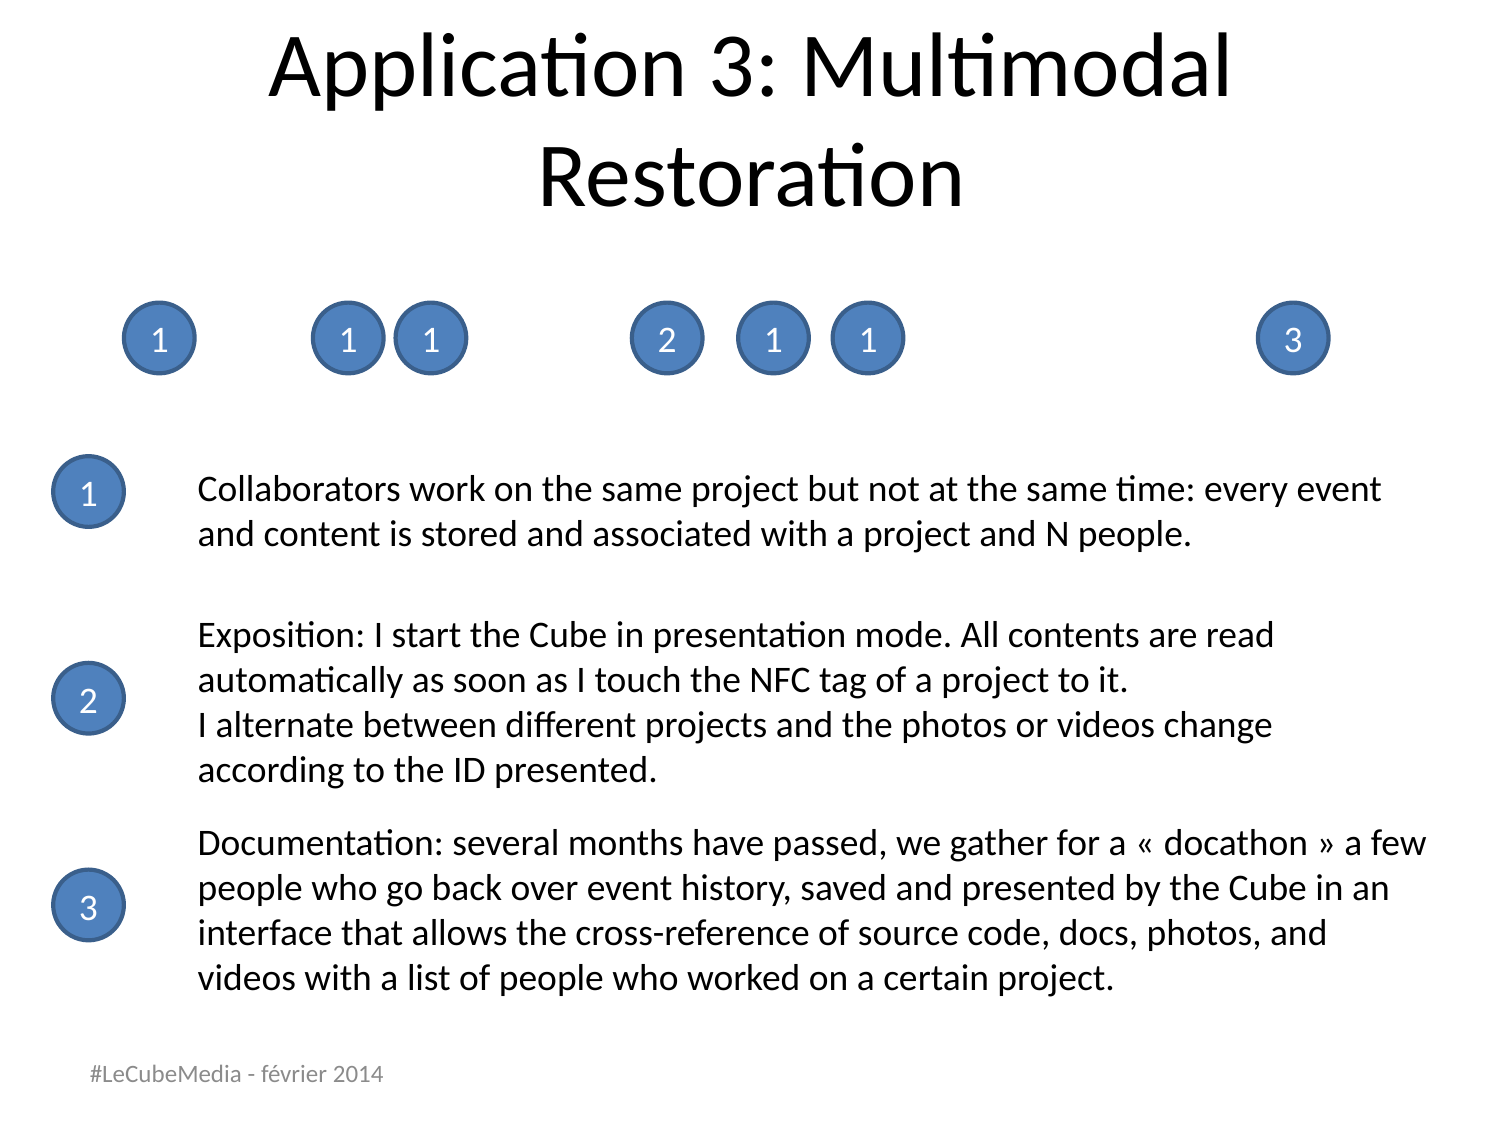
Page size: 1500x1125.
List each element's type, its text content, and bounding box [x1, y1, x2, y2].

text_box Collaborators work on the same project but not at the same time: every event and content is stored and associated with a project and N people. [182, 456, 1459, 561]
text_box #LeCubeMedia - février 2014 [75, 1042, 425, 1103]
text_box 1 [51, 454, 126, 529]
text_box Exposition: I start the Cube in presentation mode. All contents are read automatically as soon as I touch the NFC tag of a project to it. I alternate between different projects and the photos or videos change according to the ID presented. [182, 602, 1412, 798]
text_box 1 [121, 300, 197, 376]
text_box 1 [736, 300, 811, 376]
text_box Application 3: Multimodal Restoration [76, 20, 1427, 208]
text_box 2 [629, 300, 705, 376]
text_box Documentation: several months have passed, we gather for a « docathon » a few people who go back over event history, saved and presented by the Cube in an interface that allows the cross-reference of source code, docs, photos, and videos with a list of people who worked on a certain project. [182, 810, 1447, 1006]
text_box 1 [830, 300, 906, 376]
text_box 3 [1255, 300, 1331, 376]
text_box 2 [51, 660, 126, 736]
text_box 1 [393, 300, 469, 376]
text_box 1 [310, 300, 386, 376]
text_box 3 [51, 867, 126, 943]
